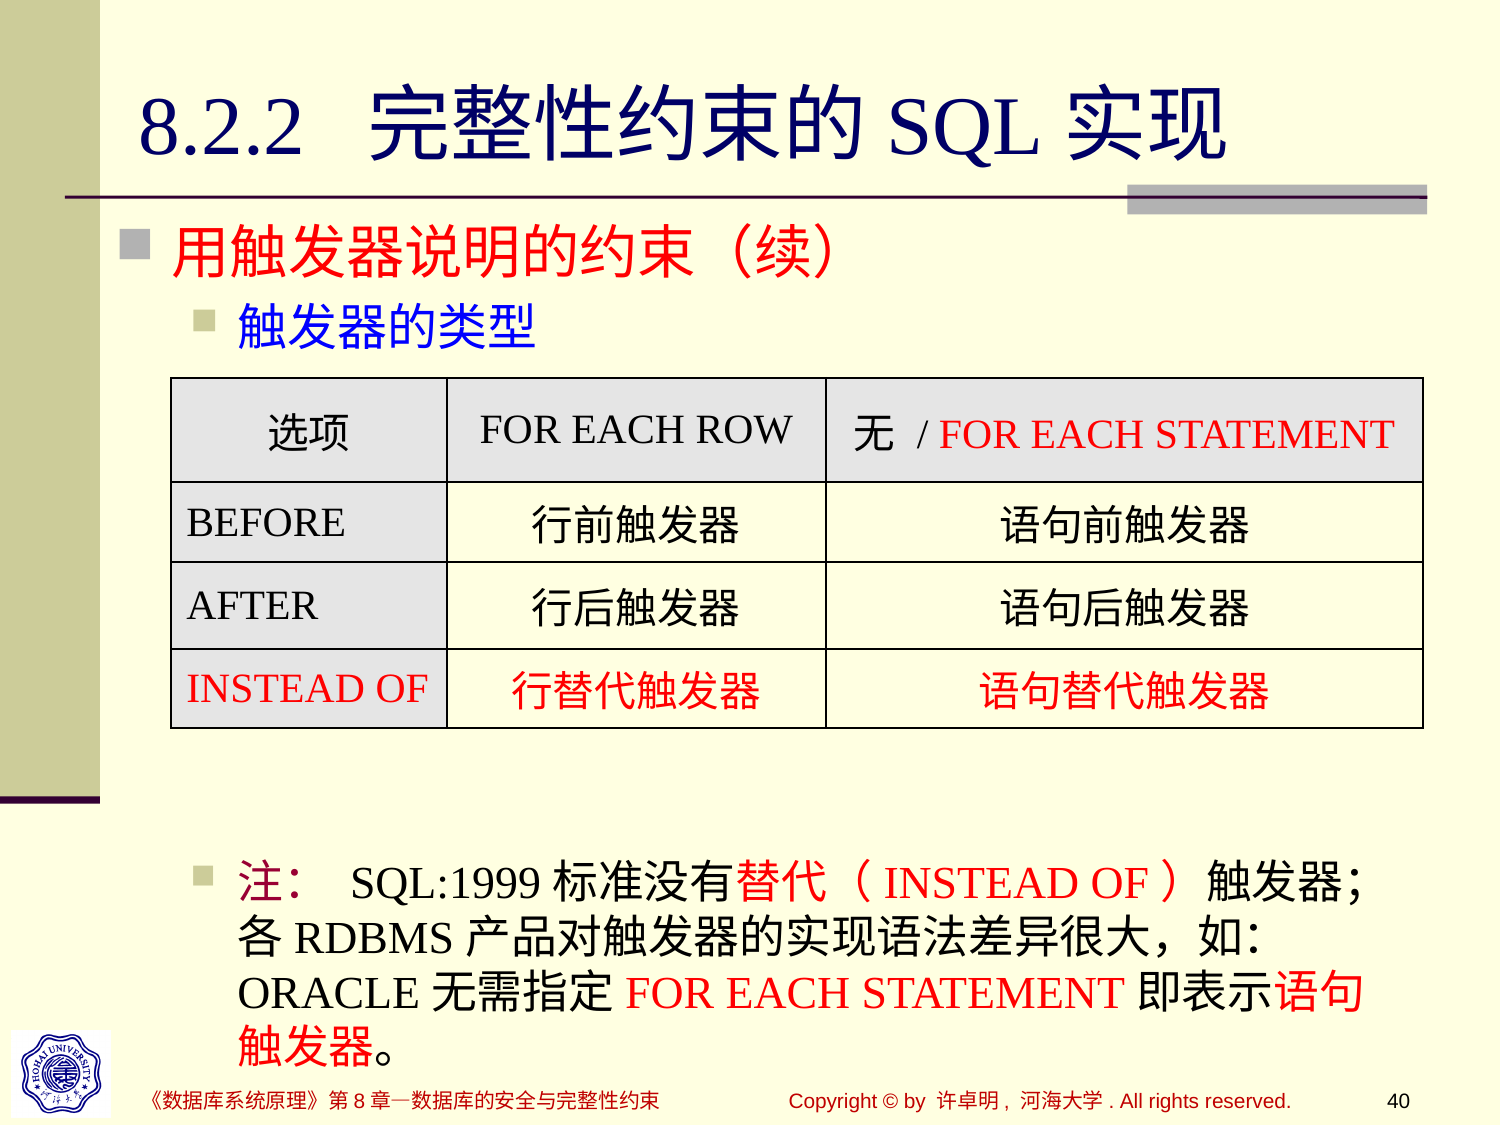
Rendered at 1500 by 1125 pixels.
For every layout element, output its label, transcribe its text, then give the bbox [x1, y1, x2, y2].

table_cell 语句后触发器 [827, 563, 1422, 648]
picture [11, 1030, 111, 1118]
table_cell AFTER [172, 563, 446, 648]
footer 《数据库系统原理》第8章—数据库的安全与完整性约束 [126, 1080, 739, 1123]
table_cell 行前触发器 [448, 483, 825, 561]
table_cell 行后触发器 [448, 563, 825, 648]
table_cell 行替代触发器 [448, 650, 825, 727]
table_header 选项 [172, 379, 446, 481]
table_cell 语句前触发器 [827, 483, 1422, 561]
table_header 无 / FOR EACH STATEMENT [827, 379, 1422, 481]
slide_number Copyright © by 许卓明, 河海大学. All rights reserved. [773, 1080, 1318, 1123]
slide_number 40 [1328, 1080, 1426, 1123]
table_cell 语句替代触发器 [827, 650, 1422, 727]
table_header FOR EACH ROW [448, 379, 825, 481]
title 8.2.2 完整性约束的SQL实现 [123, 45, 1426, 197]
table_cell INSTEAD OF [172, 650, 446, 727]
table_cell BEFORE [172, 483, 446, 561]
list 用触发器说明的约束（续） 触发器的类型 注： SQL:1999标准没有替代（INSTEAD OF）触发器； 各RDBMS产品对触发器的实现语法差异很大，如：ORACLE无需指定FOR EACH STATEMENT即表示语句触发器。 [100, 207, 1426, 1048]
